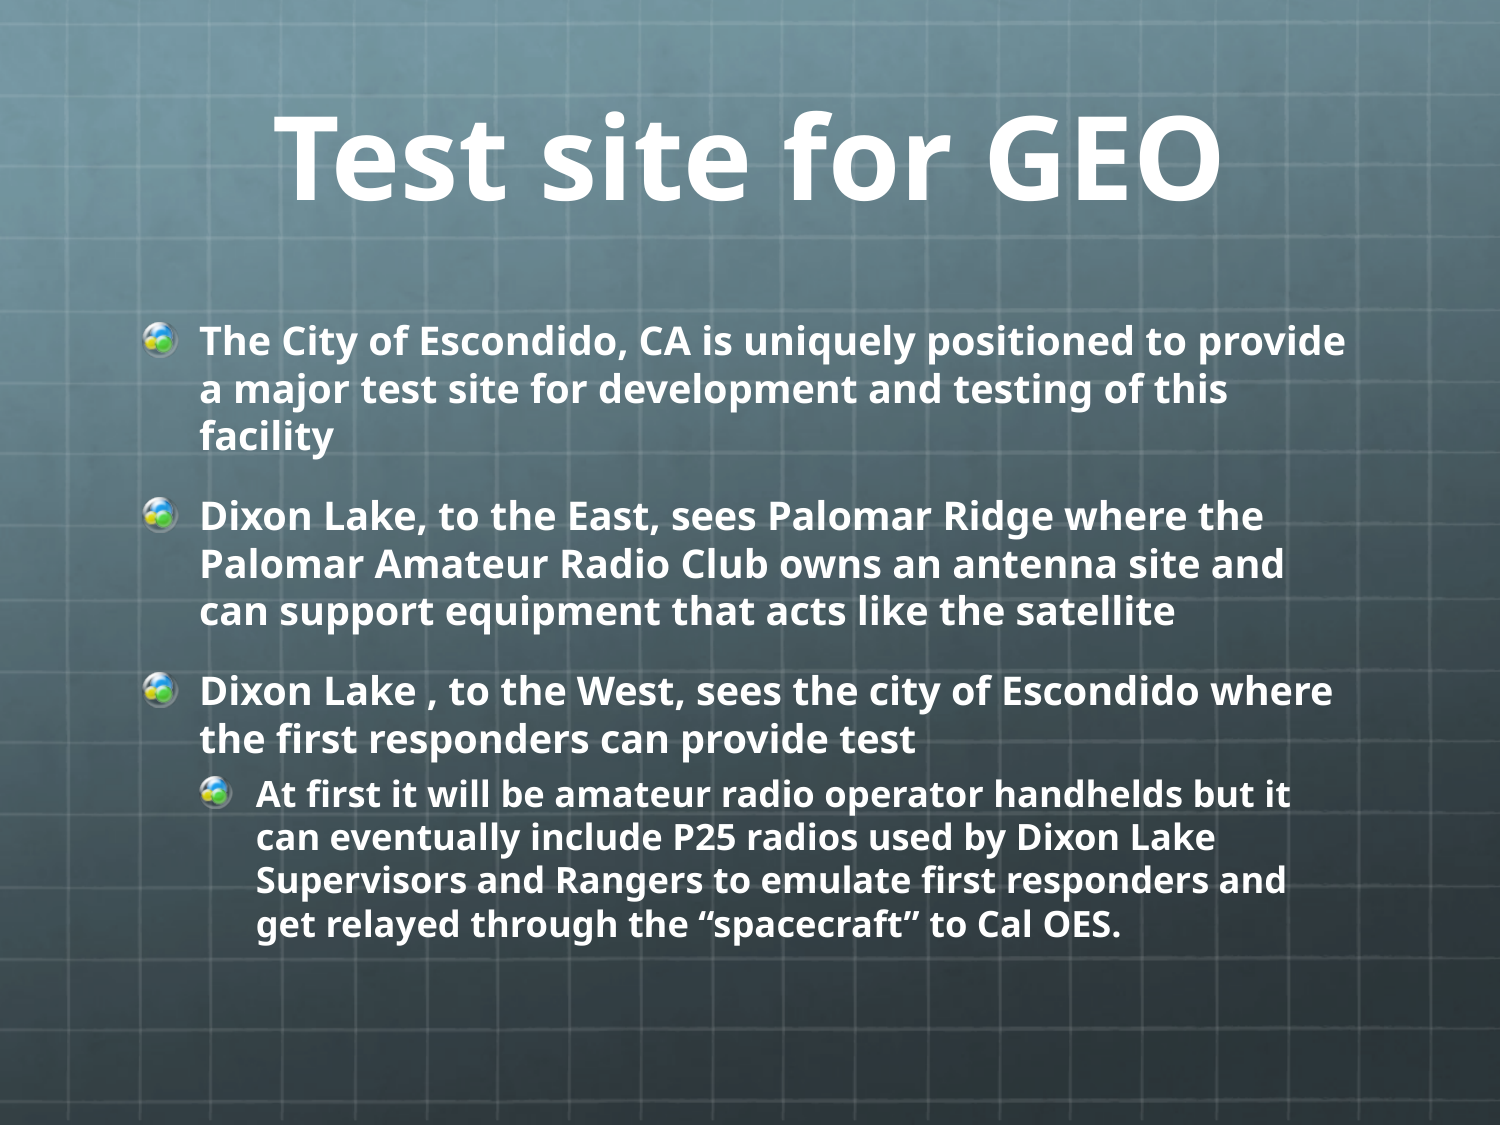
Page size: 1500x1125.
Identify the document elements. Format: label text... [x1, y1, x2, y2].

list The City of Escondido, CA is uniquely positioned to provide a major test site for development and testing of this facility Dixon Lake, to the East, sees Palomar Ridge where the Palomar Amateur Radio Club owns an antenna site and can support equipment that acts like the satellite Dixon Lake , to the West, sees the city of Escondido where the first responders can provide test At first it will be amateur radio operator handhelds but it can eventually include P25 radios used by Dixon Lake Supervisors and Rangers to emulate first responders and get relayed through the “spacecraft” to Cal OES. [127, 308, 1372, 958]
picture [0, 0, 1500, 1125]
title Test site for GEO [127, 17, 1372, 289]
